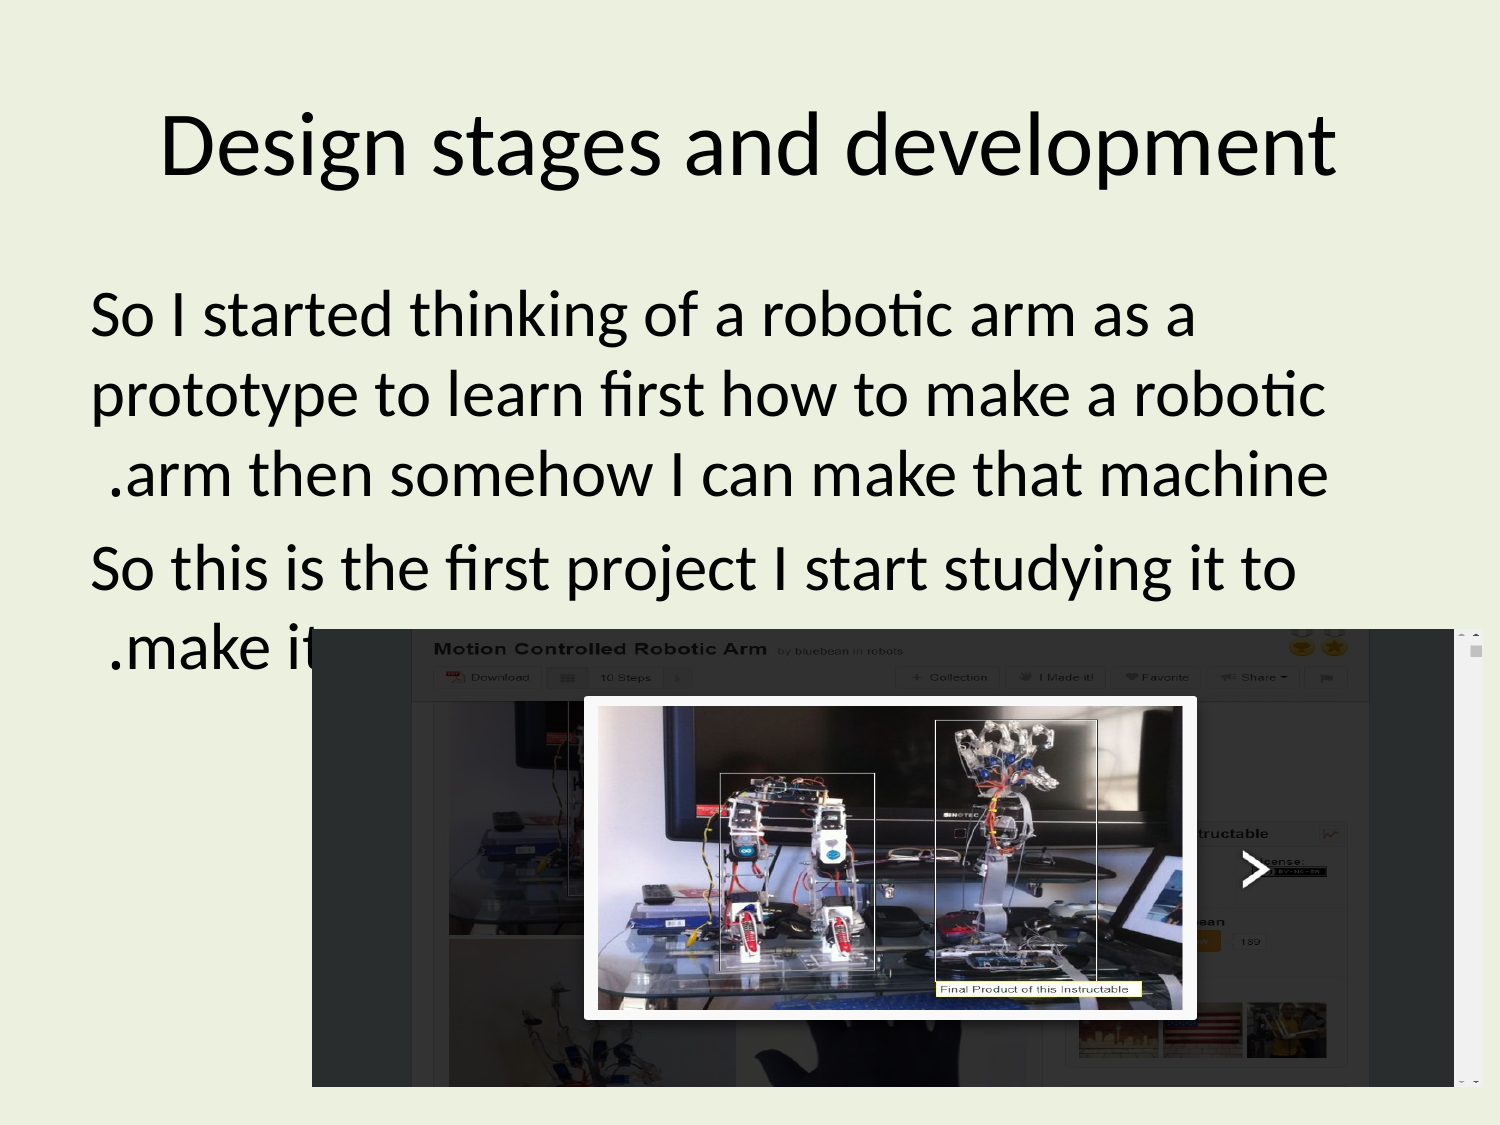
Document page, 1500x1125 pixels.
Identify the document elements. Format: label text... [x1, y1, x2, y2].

list So I started thinking of a robotic arm as a prototype to learn first how to make a robotic arm then somehow I can make that machine. So this is the first project I start studying it to make it. [75, 262, 1425, 1005]
title Design stages and development [75, 45, 1425, 233]
picture [312, 629, 1483, 1087]
